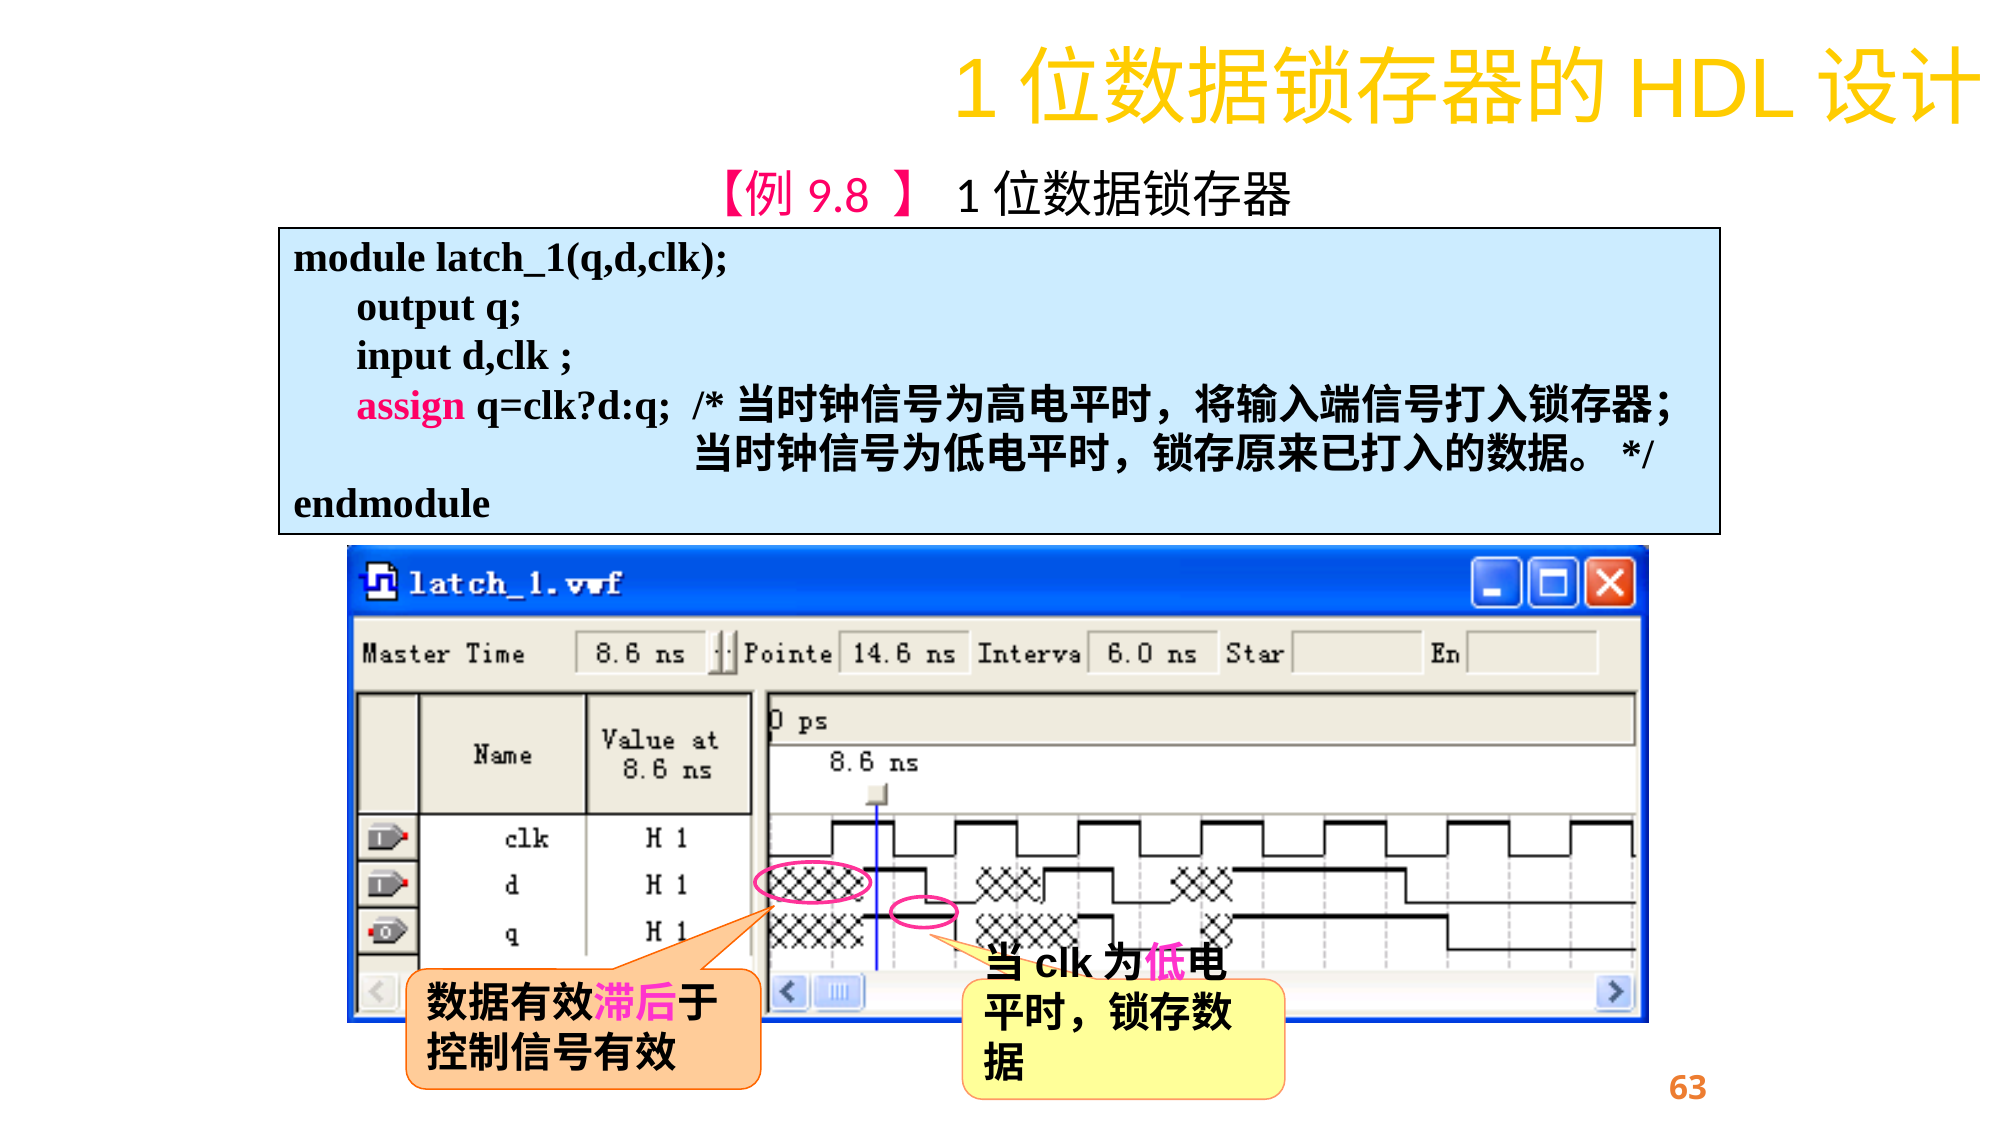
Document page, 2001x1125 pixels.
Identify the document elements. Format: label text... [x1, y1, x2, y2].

text_box module latch_1(q,d,clk); output q; input d,clk ; assign q=clk?d:q; /*当时钟信号为高电平时，将输入端信号打入锁存器； 当时钟信号为低电平时，锁存原来已打入的数据。*/ endmodule [278, 228, 1720, 535]
text_box 63 [1578, 1058, 1722, 1109]
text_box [347, 545, 1649, 1023]
text_box 数据有效滞后于控制信号有效 [406, 1023, 761, 1090]
text_box 当clk为低电平时，锁存数据 [962, 1023, 1285, 1100]
list 【例9.8 】1位数据锁存器 [679, 161, 2000, 237]
title 1位数据锁存器的HDL设计 [937, 32, 2000, 144]
